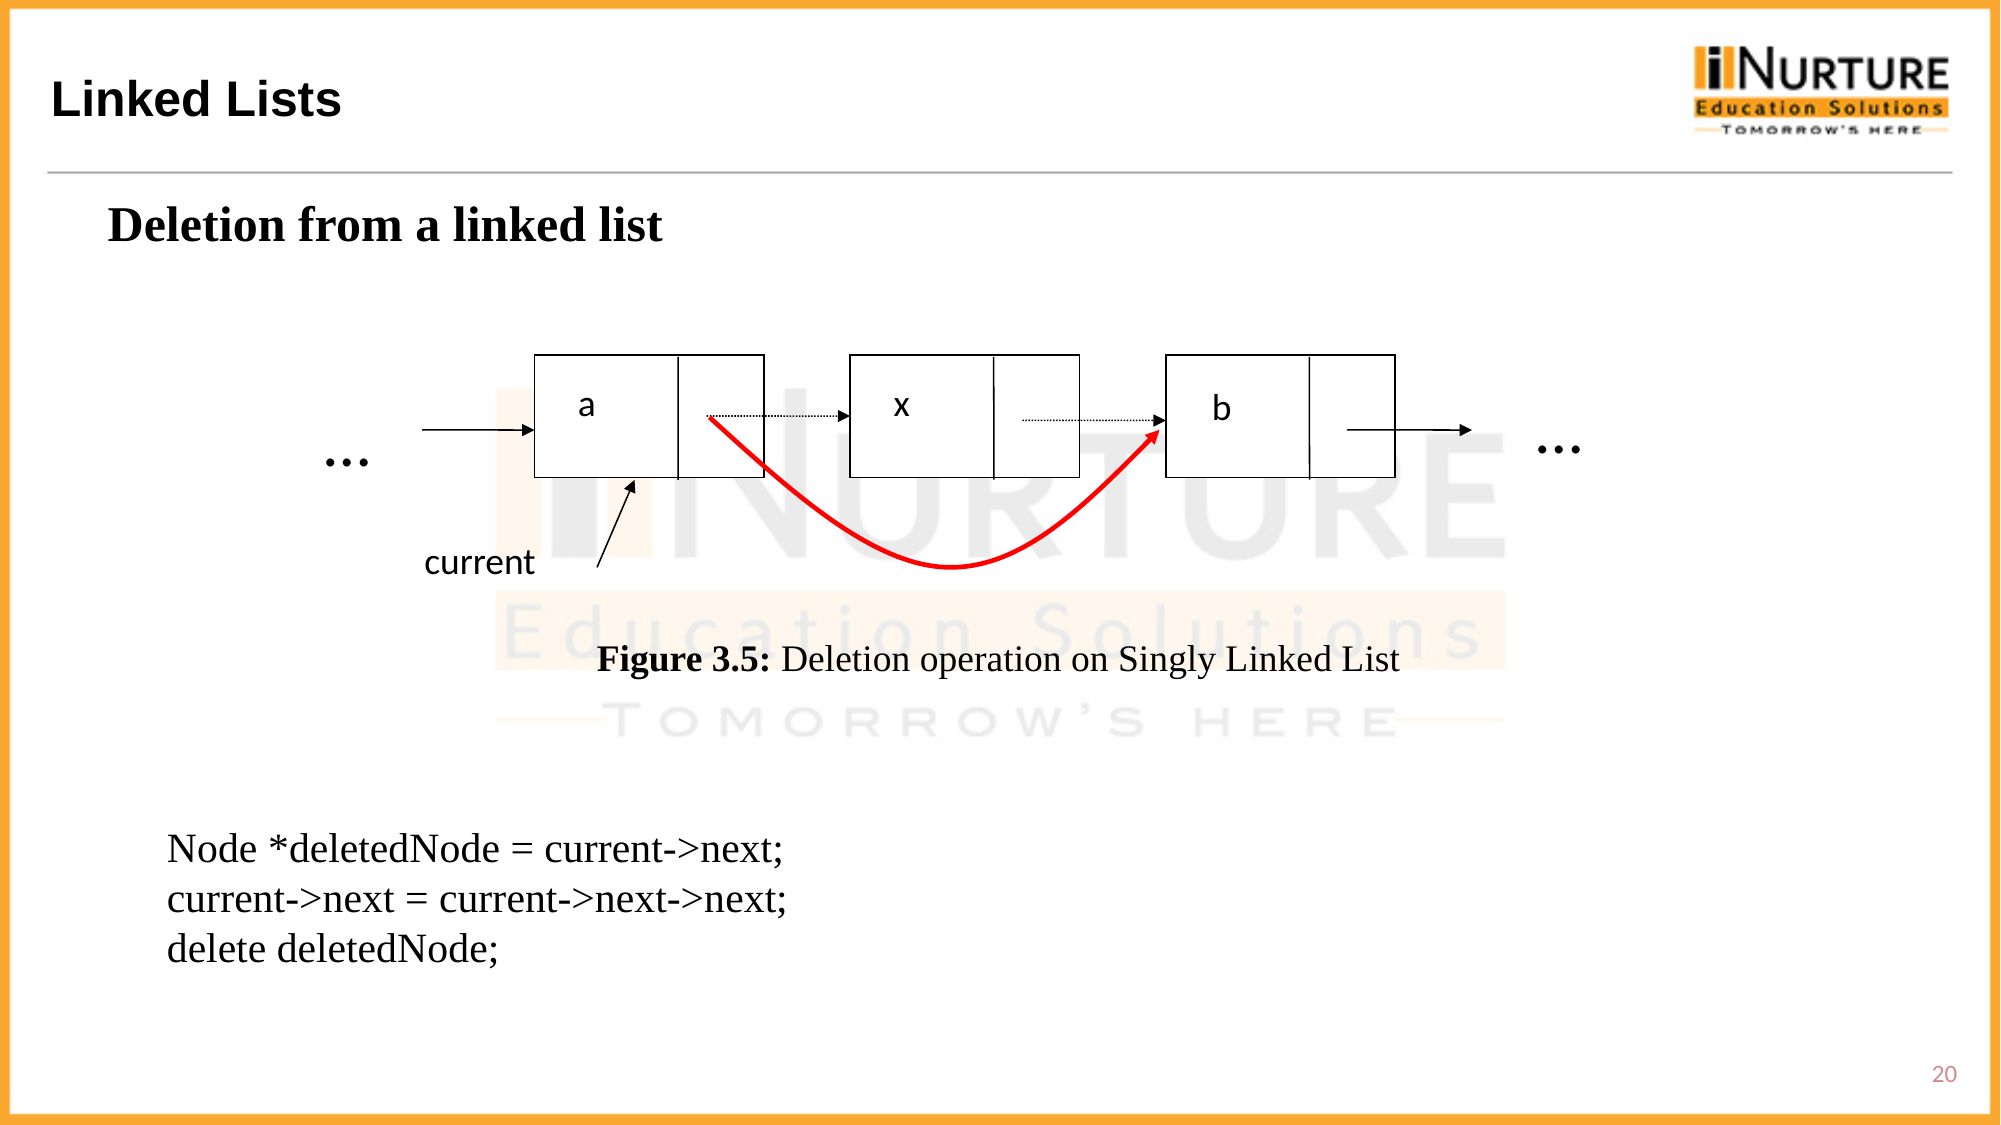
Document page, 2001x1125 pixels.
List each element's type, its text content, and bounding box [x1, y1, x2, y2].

text_box Linked Lists [33, 59, 1716, 134]
text_box Figure 3.5: Deletion operation on Singly Linked List [447, 626, 1560, 686]
text_box Deletion from a linked list Node *deletedNode = current->next; current->next = current->next->next; delete deletedNode; [33, 183, 1937, 979]
slide_number 20 [1901, 1042, 1973, 1103]
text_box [309, 354, 1647, 605]
picture [0, 0, 2001, 1125]
